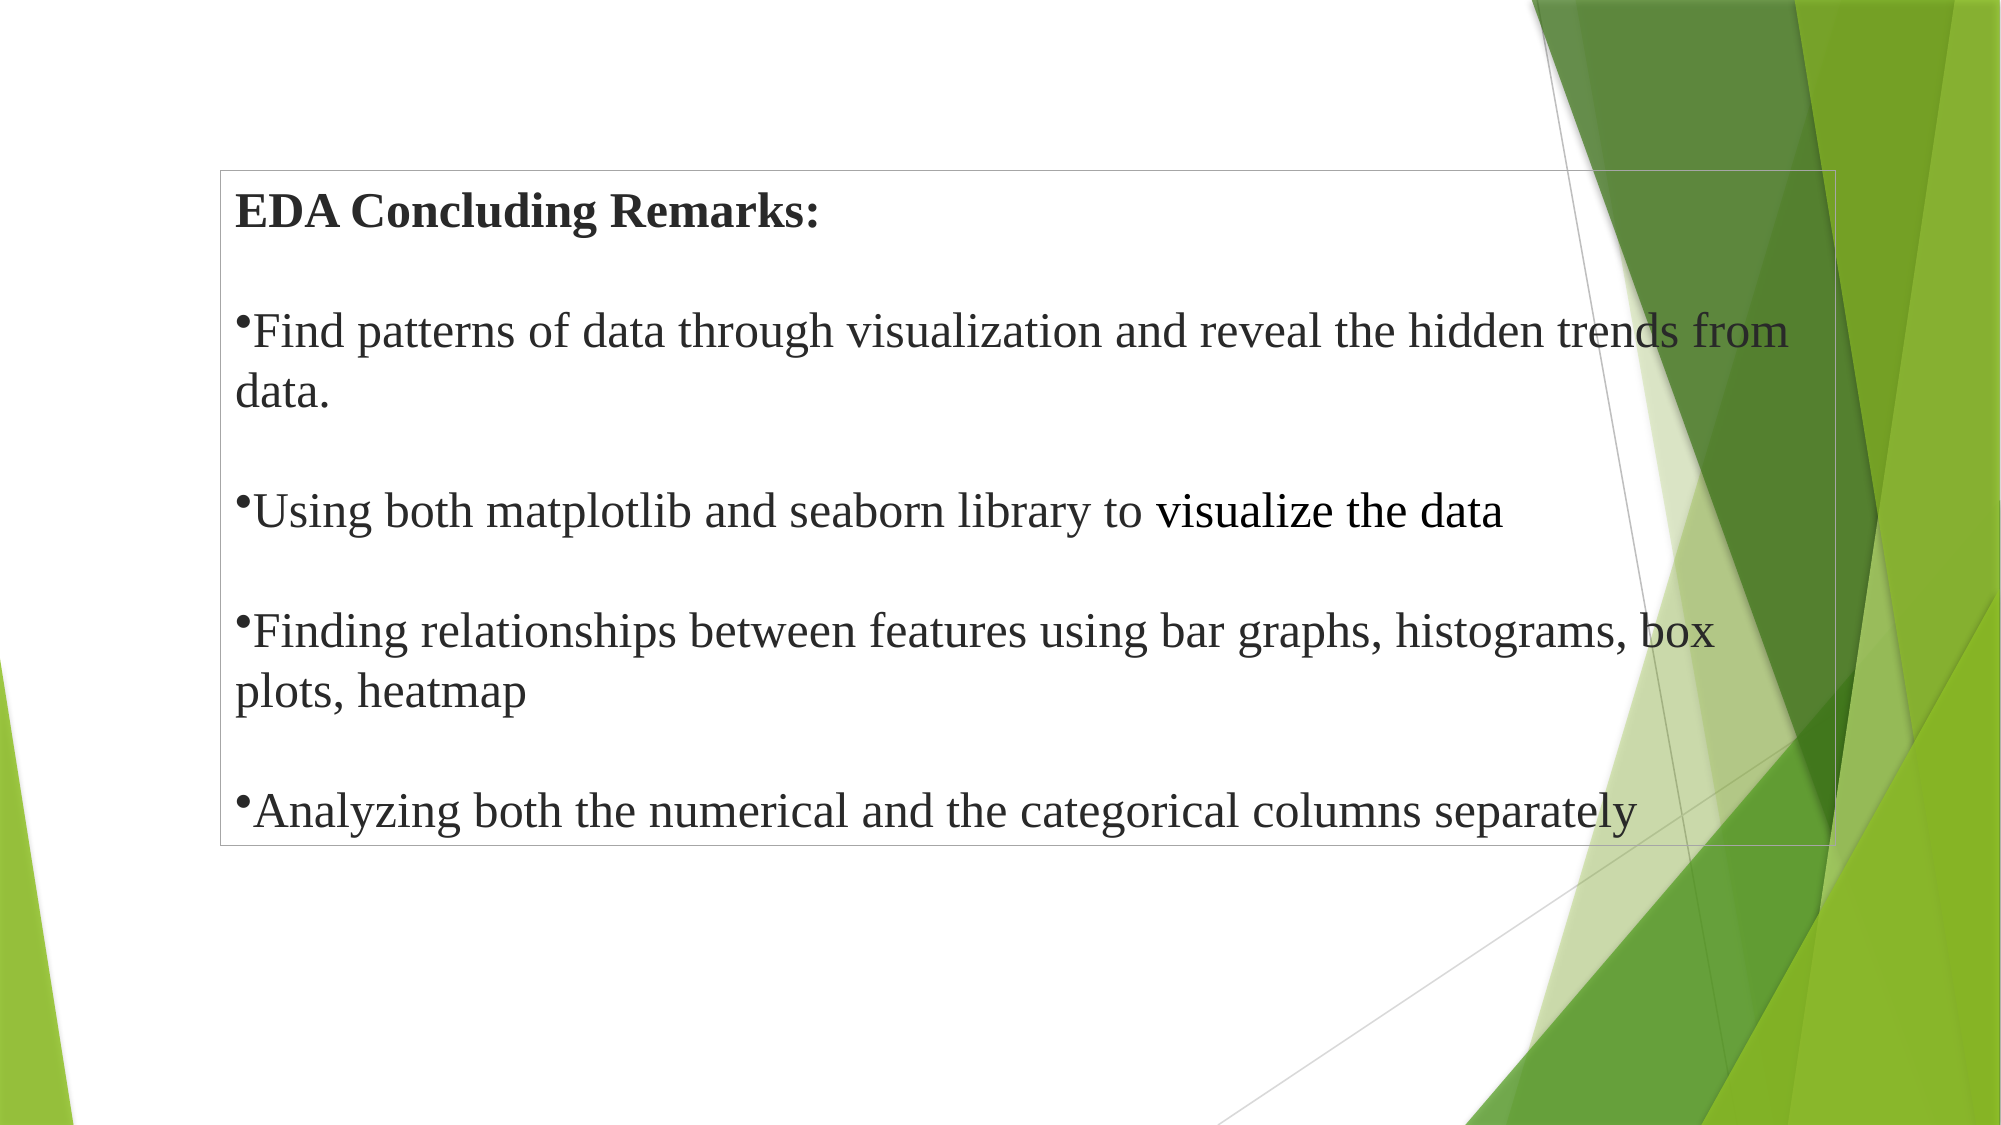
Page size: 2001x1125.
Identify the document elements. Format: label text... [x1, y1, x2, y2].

text_box EDA Concluding Remarks: Find patterns of data through visualization and reveal the hidden trends from data. Using both matplotlib and seaborn library to visualize the data Finding relationships between features using bar graphs, histograms, box plots, heatmap Analyzing both the numerical and the categorical columns separately [220, 170, 1836, 846]
